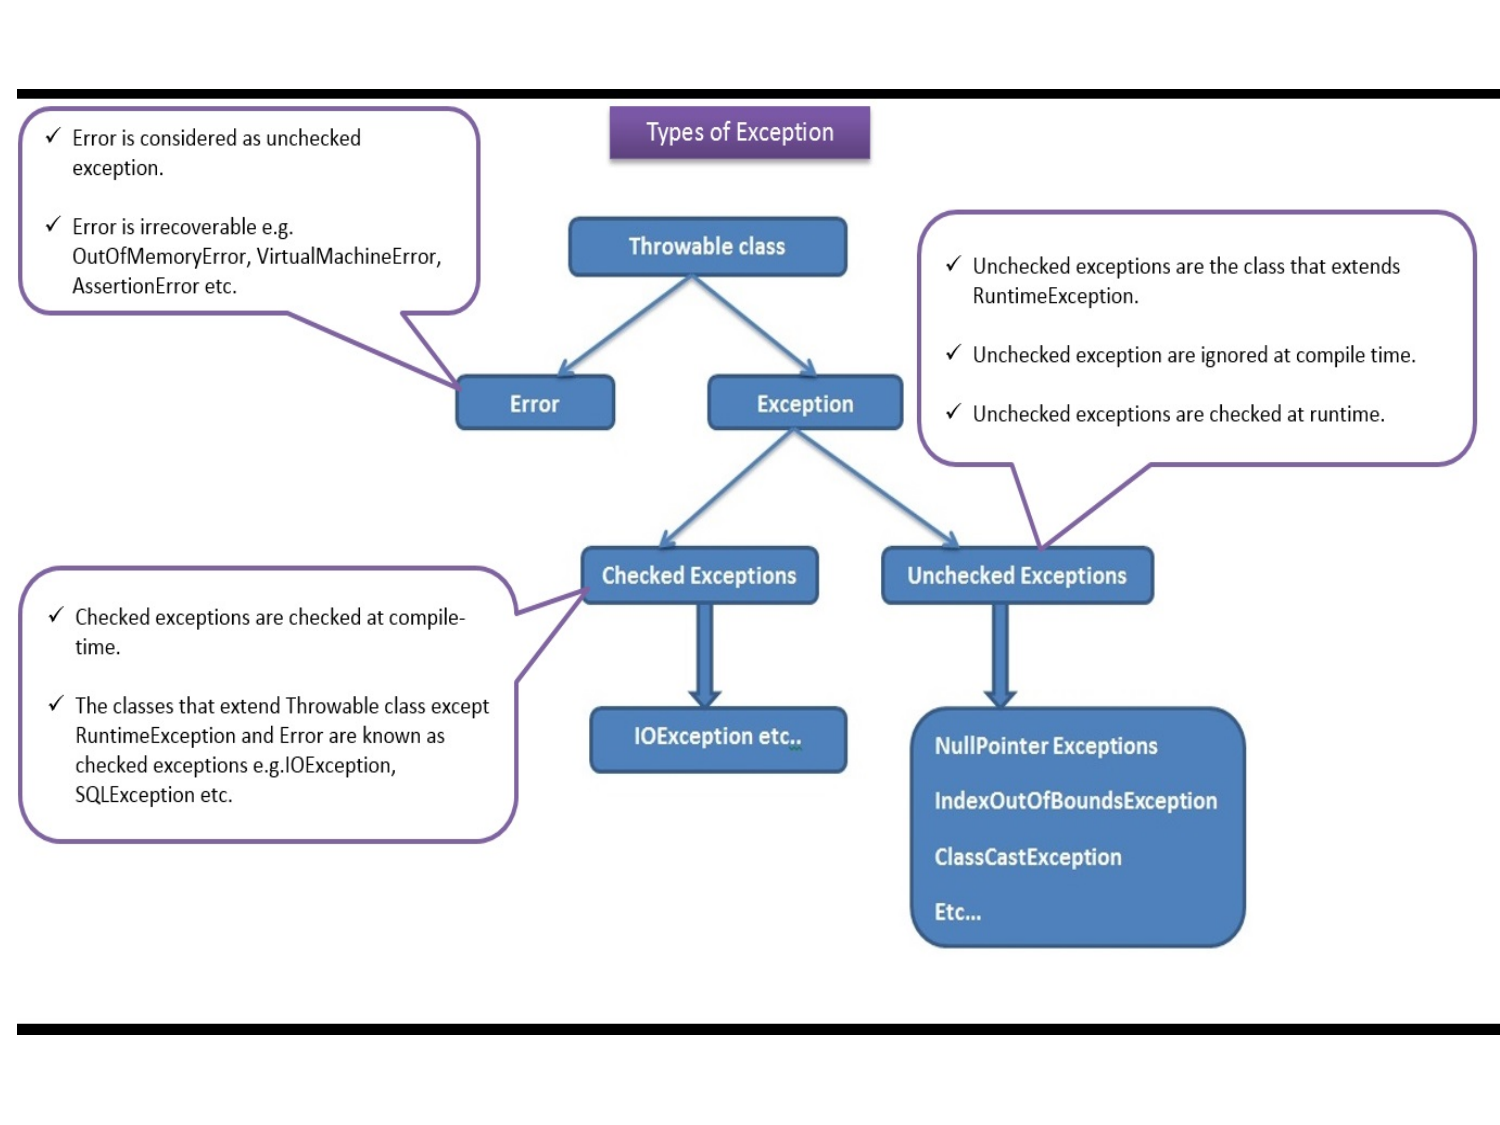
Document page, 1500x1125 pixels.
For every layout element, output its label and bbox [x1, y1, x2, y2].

picture [17, 89, 1500, 1036]
